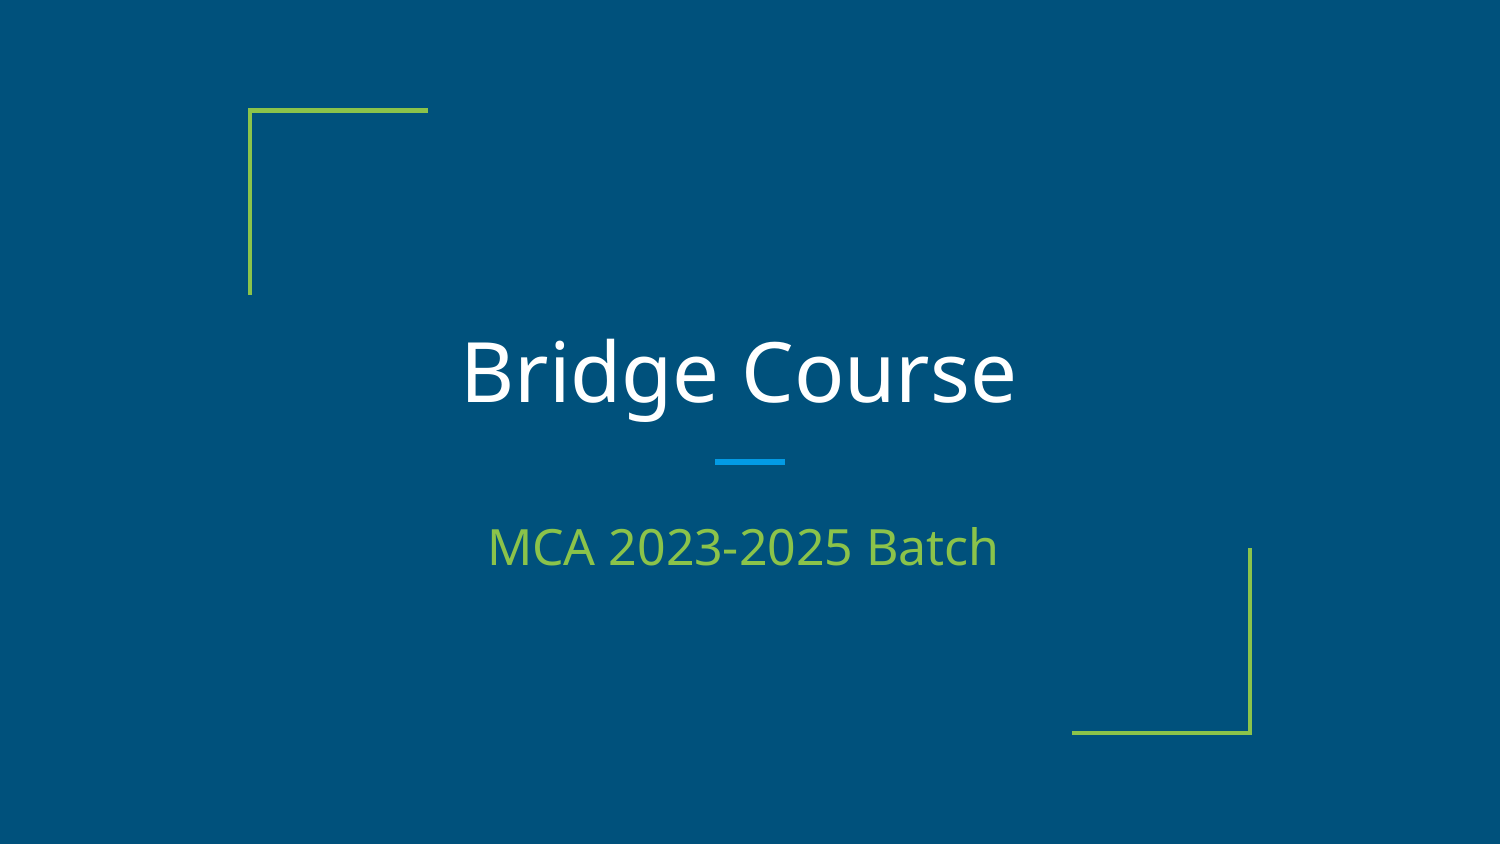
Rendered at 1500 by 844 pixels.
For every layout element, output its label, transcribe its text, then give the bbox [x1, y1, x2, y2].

title Bridge Course [275, 195, 1225, 435]
subtitle MCA 2023-2025 Batch [275, 500, 1225, 650]
